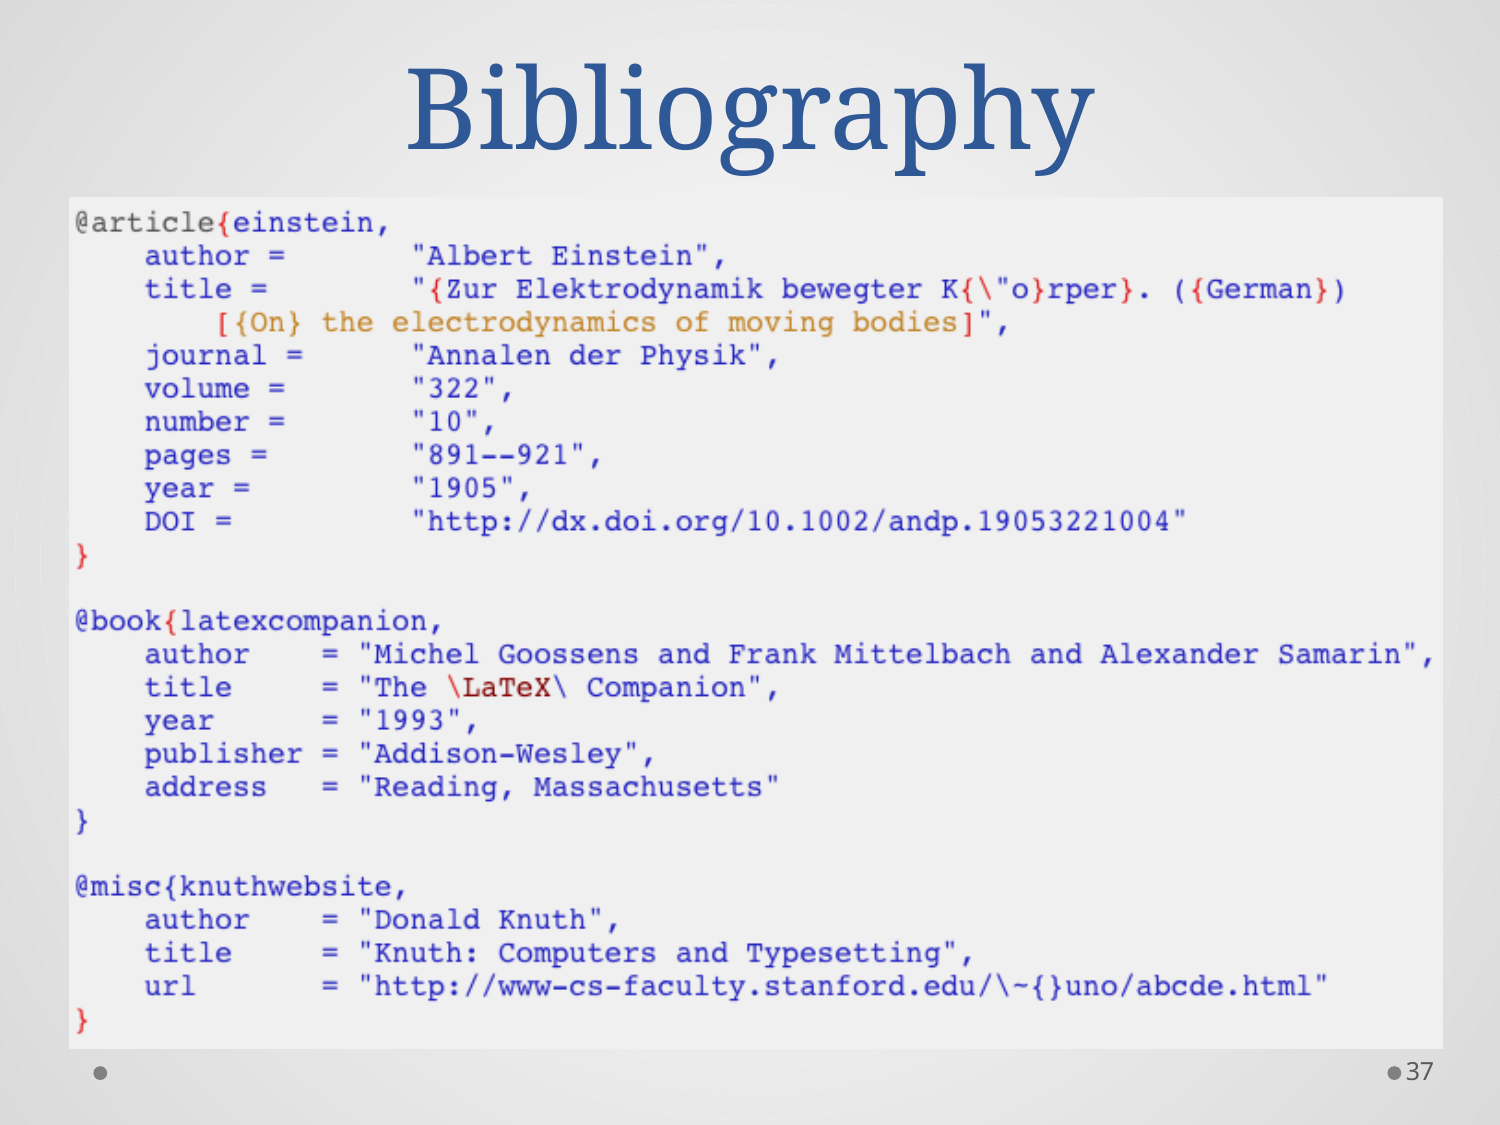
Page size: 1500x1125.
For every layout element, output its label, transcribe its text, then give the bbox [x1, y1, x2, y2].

picture [69, 197, 1443, 1050]
slide_number 36 [1401, 1042, 1494, 1103]
title Bibliography [75, 13, 1425, 180]
